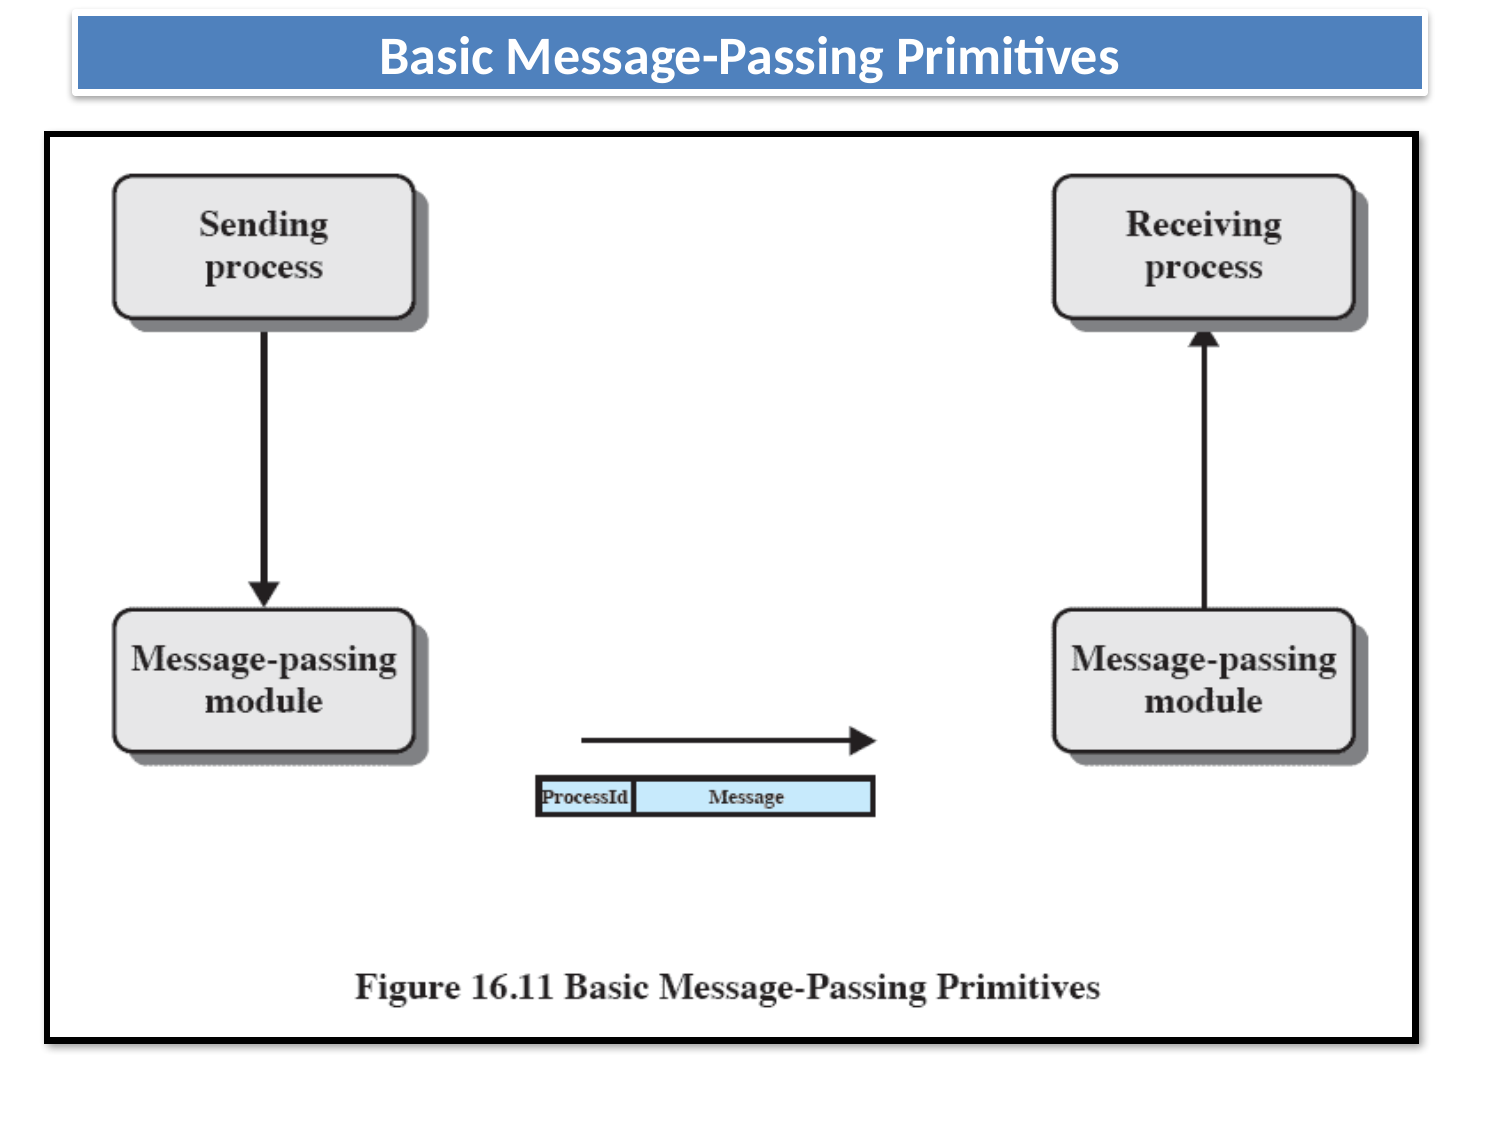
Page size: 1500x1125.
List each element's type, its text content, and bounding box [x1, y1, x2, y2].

title Basic Message-Passing Primitives [72, 9, 1428, 96]
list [49, 137, 1413, 1038]
